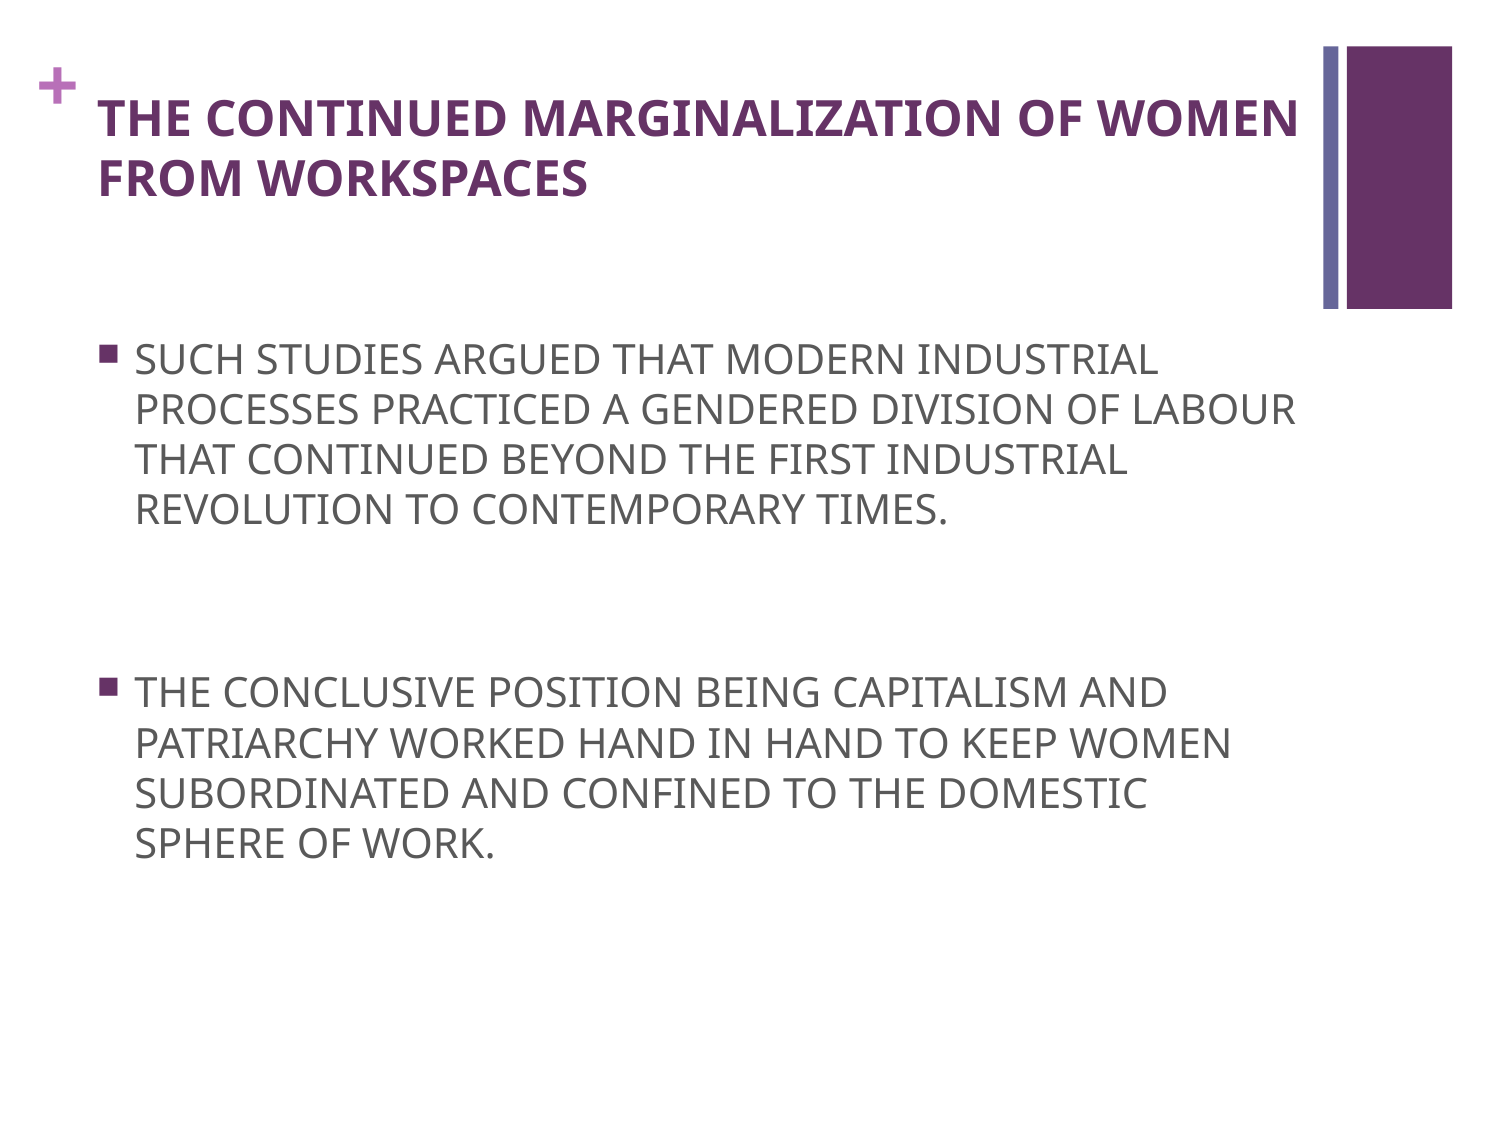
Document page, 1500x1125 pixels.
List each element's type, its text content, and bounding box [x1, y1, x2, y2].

list SUCH STUDIES ARGUED THAT MODERN INDUSTRIAL PROCESSES PRACTICED A GENDERED DIVISION OF LABOUR THAT CONTINUED BEYOND THE FIRST INDUSTRIAL REVOLUTION TO CONTEMPORARY TIMES. THE CONCLUSIVE POSITION BEING CAPITALISM AND PATRIARCHY WORKED HAND IN HAND TO KEEP WOMEN SUBORDINATED AND CONFINED TO THE DOMESTIC SPHERE OF WORK. [81, 324, 1322, 1005]
title THE CONTINUED MARGINALIZATION OF WOMEN FROM WORKSPACES [81, 79, 1322, 263]
